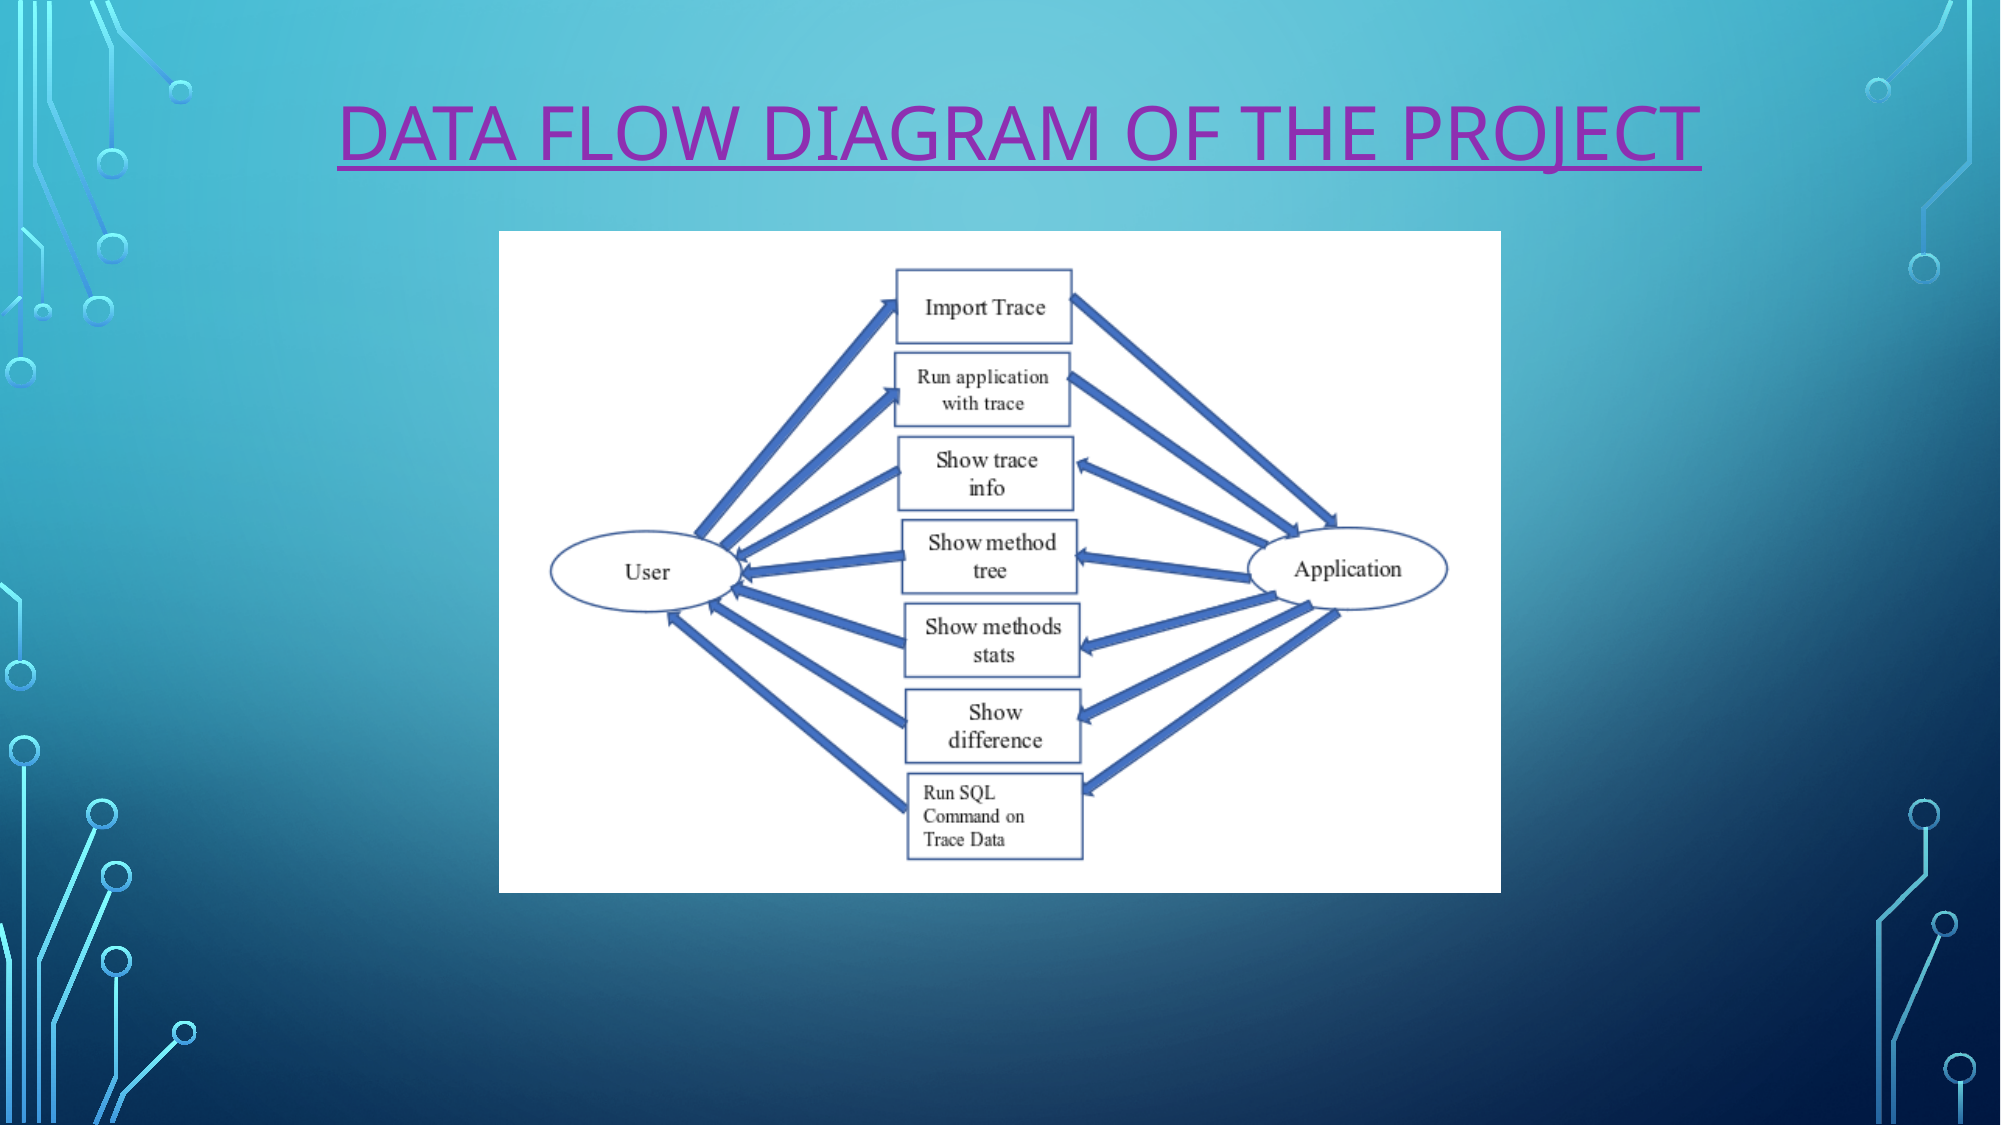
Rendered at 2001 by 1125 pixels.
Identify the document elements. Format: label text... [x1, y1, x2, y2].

title DATA FLOW DIAGRAM OF THE PROJECT [187, 14, 1813, 258]
picture [498, 231, 1502, 894]
